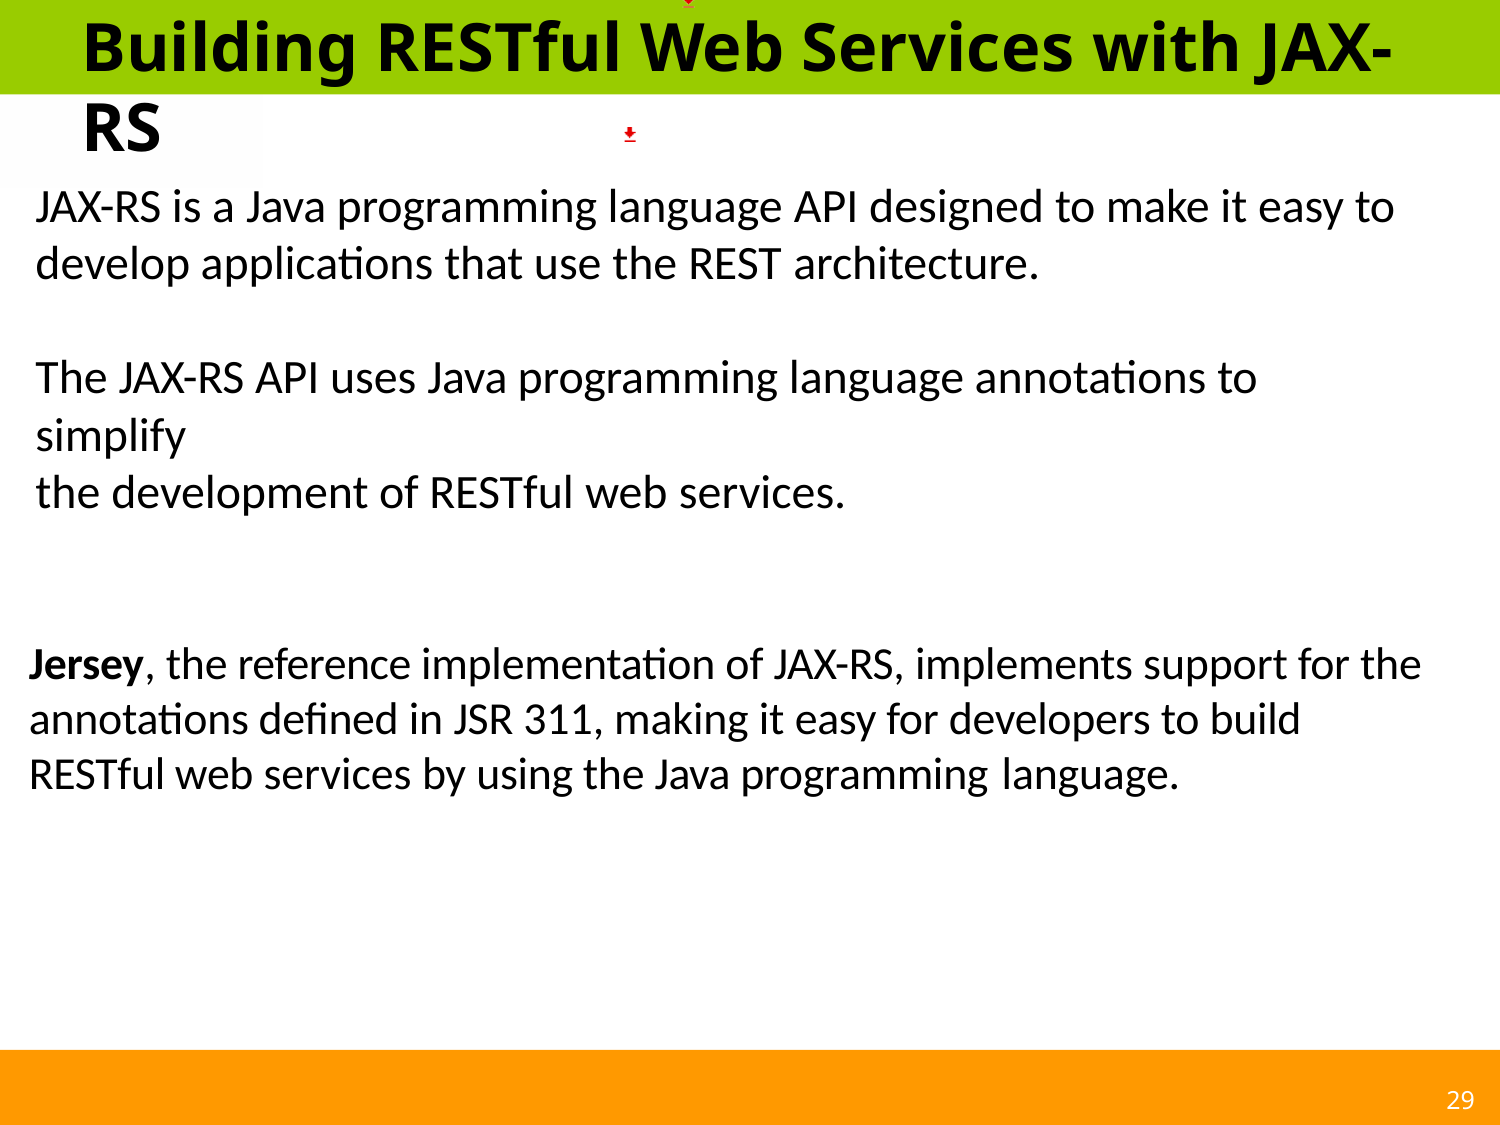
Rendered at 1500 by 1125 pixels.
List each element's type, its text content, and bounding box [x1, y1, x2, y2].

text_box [0, 0, 1500, 188]
slide_number 29 [1440, 1083, 1479, 1125]
text_box JAX-RS is a Java programming language API designed to make it easy to develop applications that use the REST architecture. The JAX-RS API uses Java programming language annotations to simplify the development of RESTful web services. Jersey, the reference implementation of JAX-RS, implements support for the annotations defined in JSR 311, making it easy for developers to build RESTful web services by using the Java programming language. [26, 197, 1447, 799]
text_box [624, 0, 701, 143]
